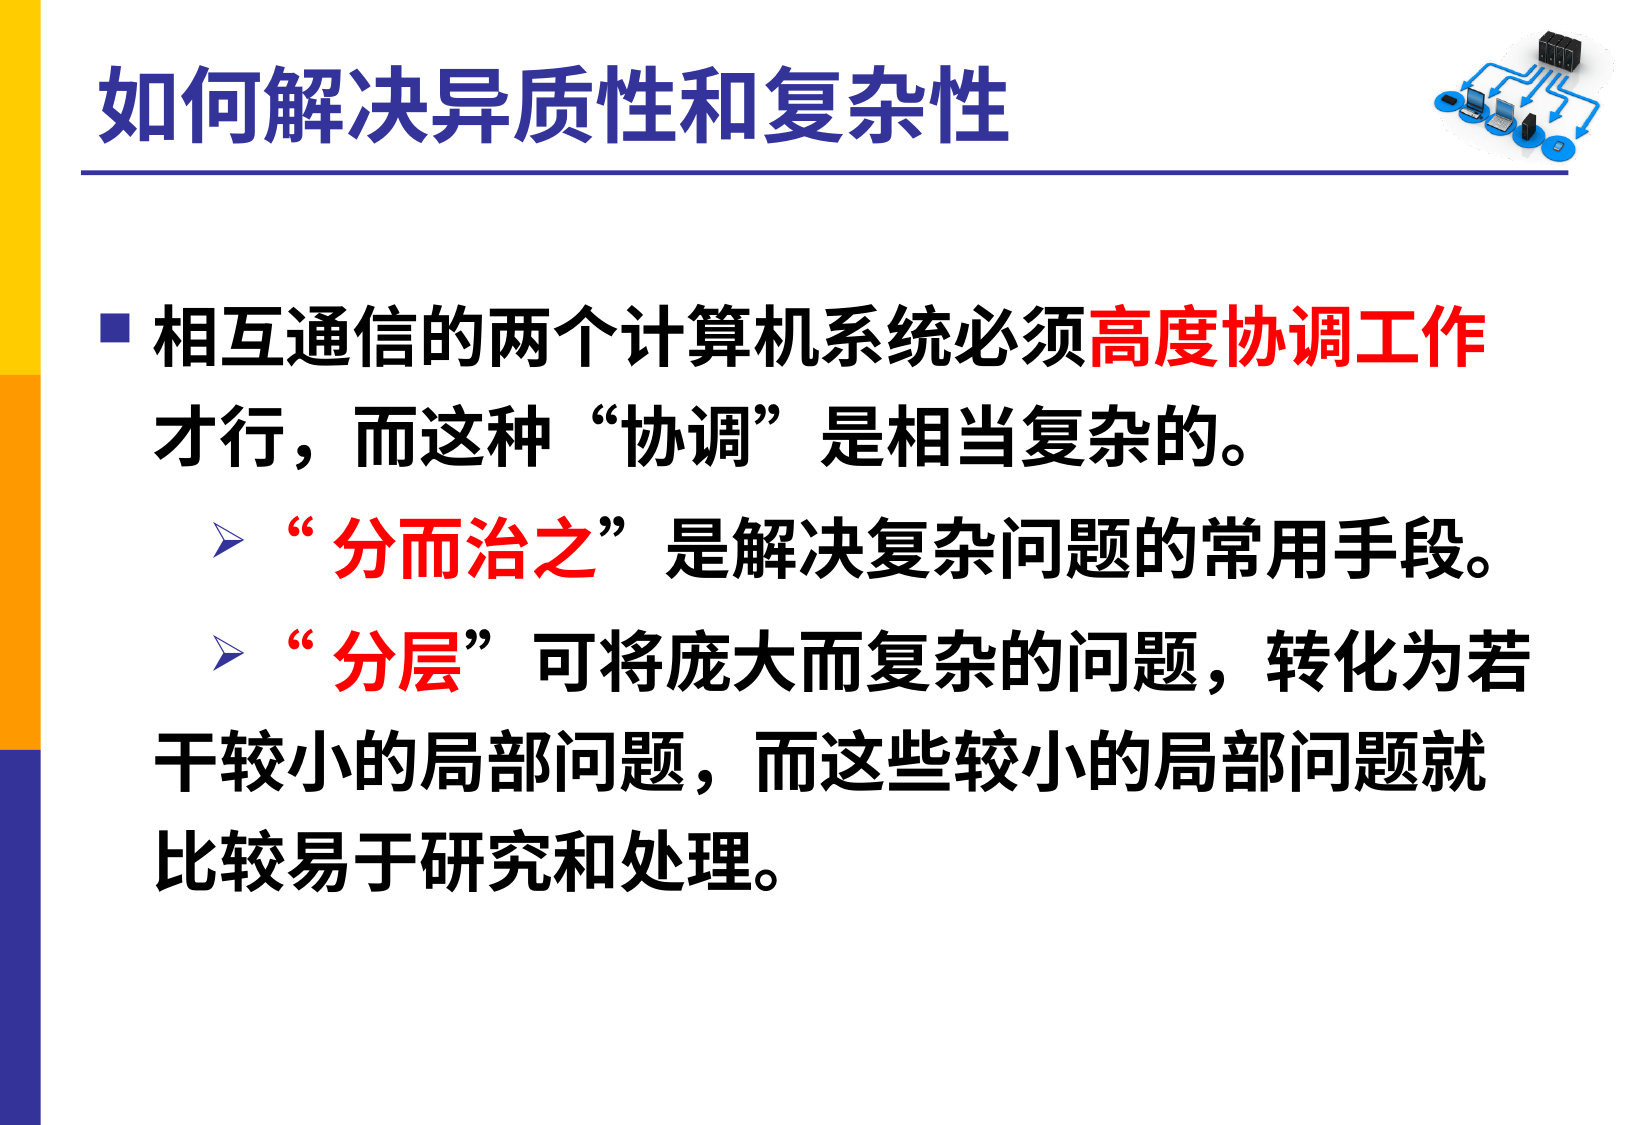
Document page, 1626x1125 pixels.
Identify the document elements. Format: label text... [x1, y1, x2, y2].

picture [1431, 30, 1616, 165]
list 相互通信的两个计算机系统必须高度协调工作才行，而这种“协调”是相当复杂的。 “分而治之”是解决复杂问题的常用手段。 “分层”可将庞大而复杂的问题，转化为若干较小的局部问题，而这些较小的局部问题就比较易于研究和处理。 [81, 267, 1569, 965]
title 如何解决异质性和复杂性 [81, 30, 1569, 161]
